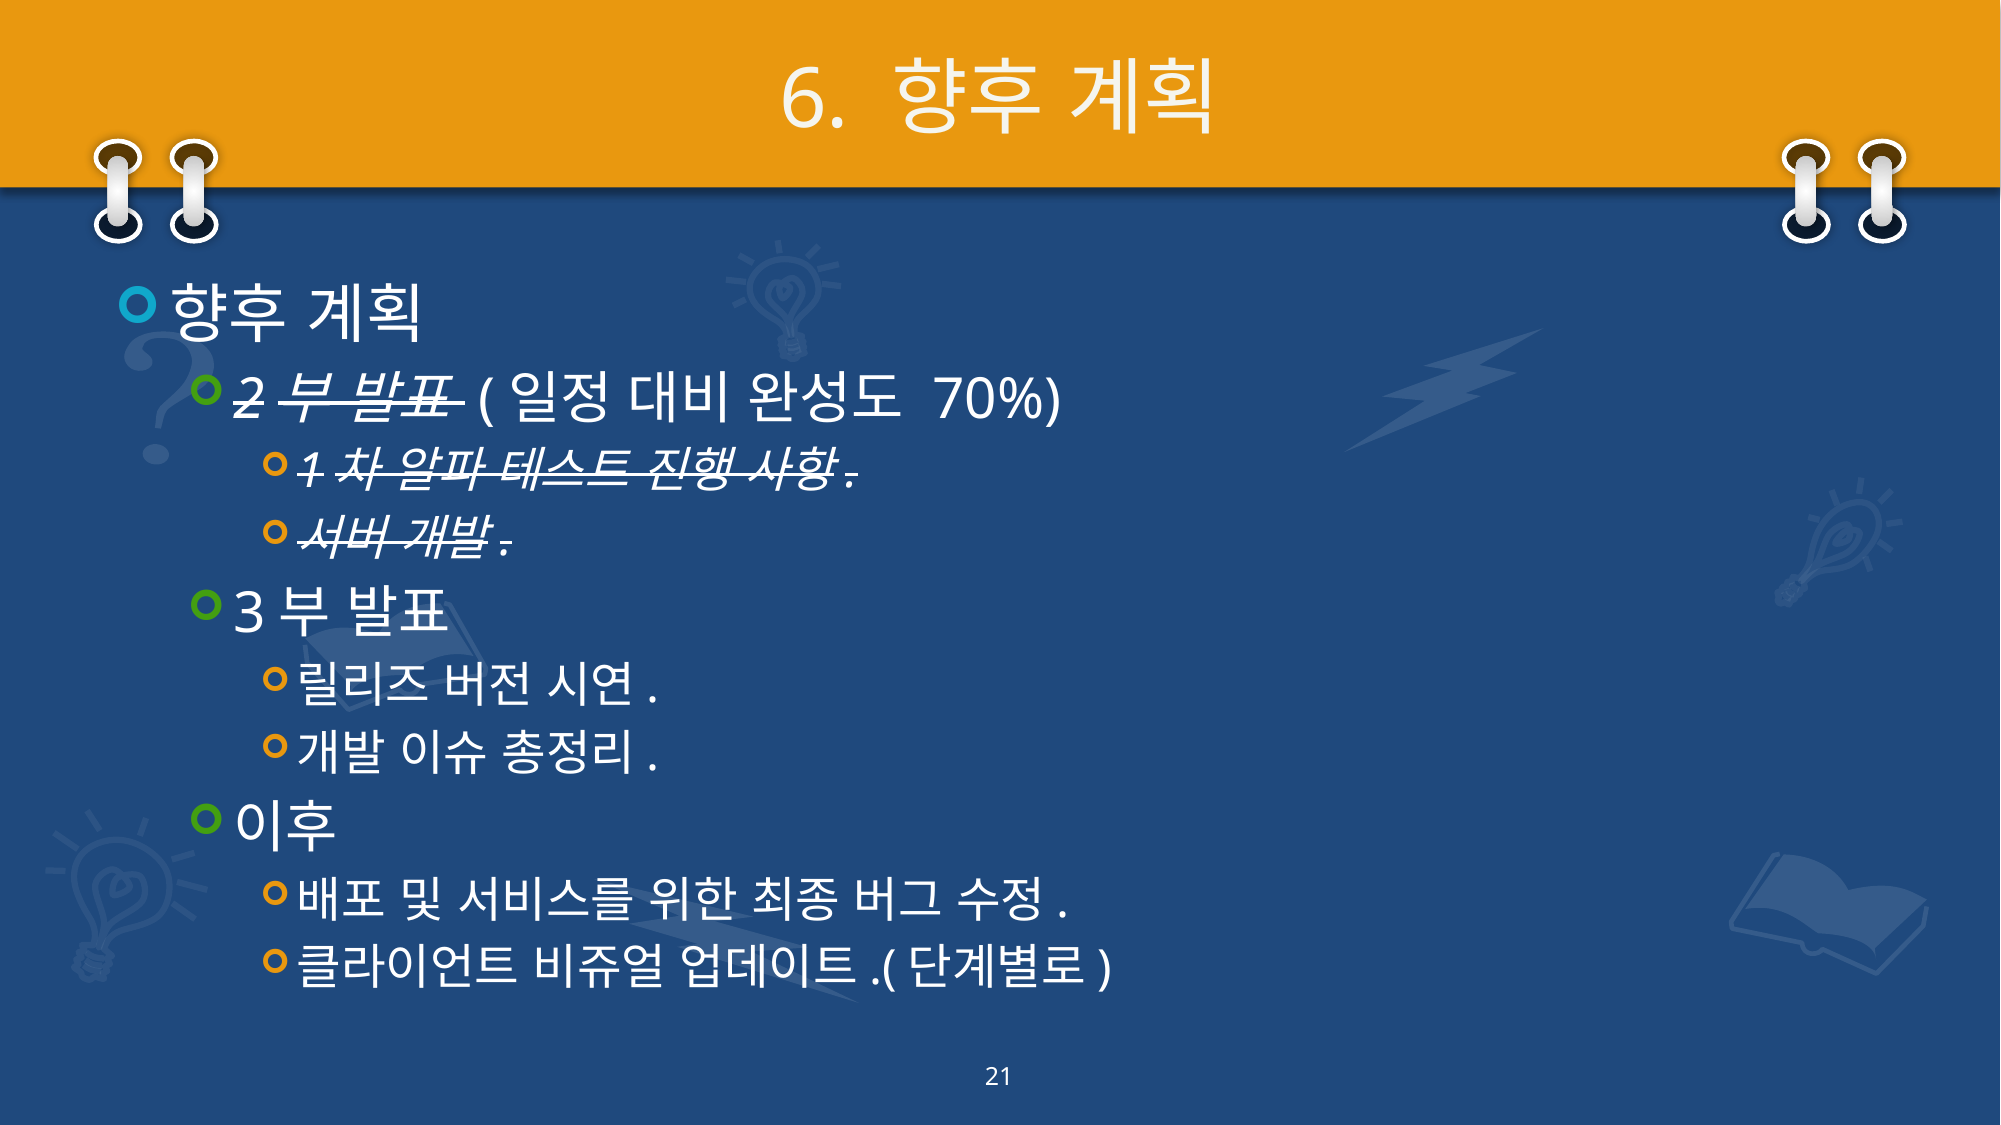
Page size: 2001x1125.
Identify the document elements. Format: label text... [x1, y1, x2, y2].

slide_number 21 [766, 1053, 1233, 1103]
title 6. 향후 계획 [99, 0, 1900, 188]
list 향후 계획 2부 발표 (일정 대비 완성도 70%) 1차 알파 테스트 진행 사항. 서버 개발. 3부 발표 릴리즈 버전 시연. 개발 이슈 총정리. 이후 배포 및 서비스를 위한 최종 버그 수정. 클라이언트 비쥬얼 업데이트.(단계별로) [99, 262, 1900, 1005]
